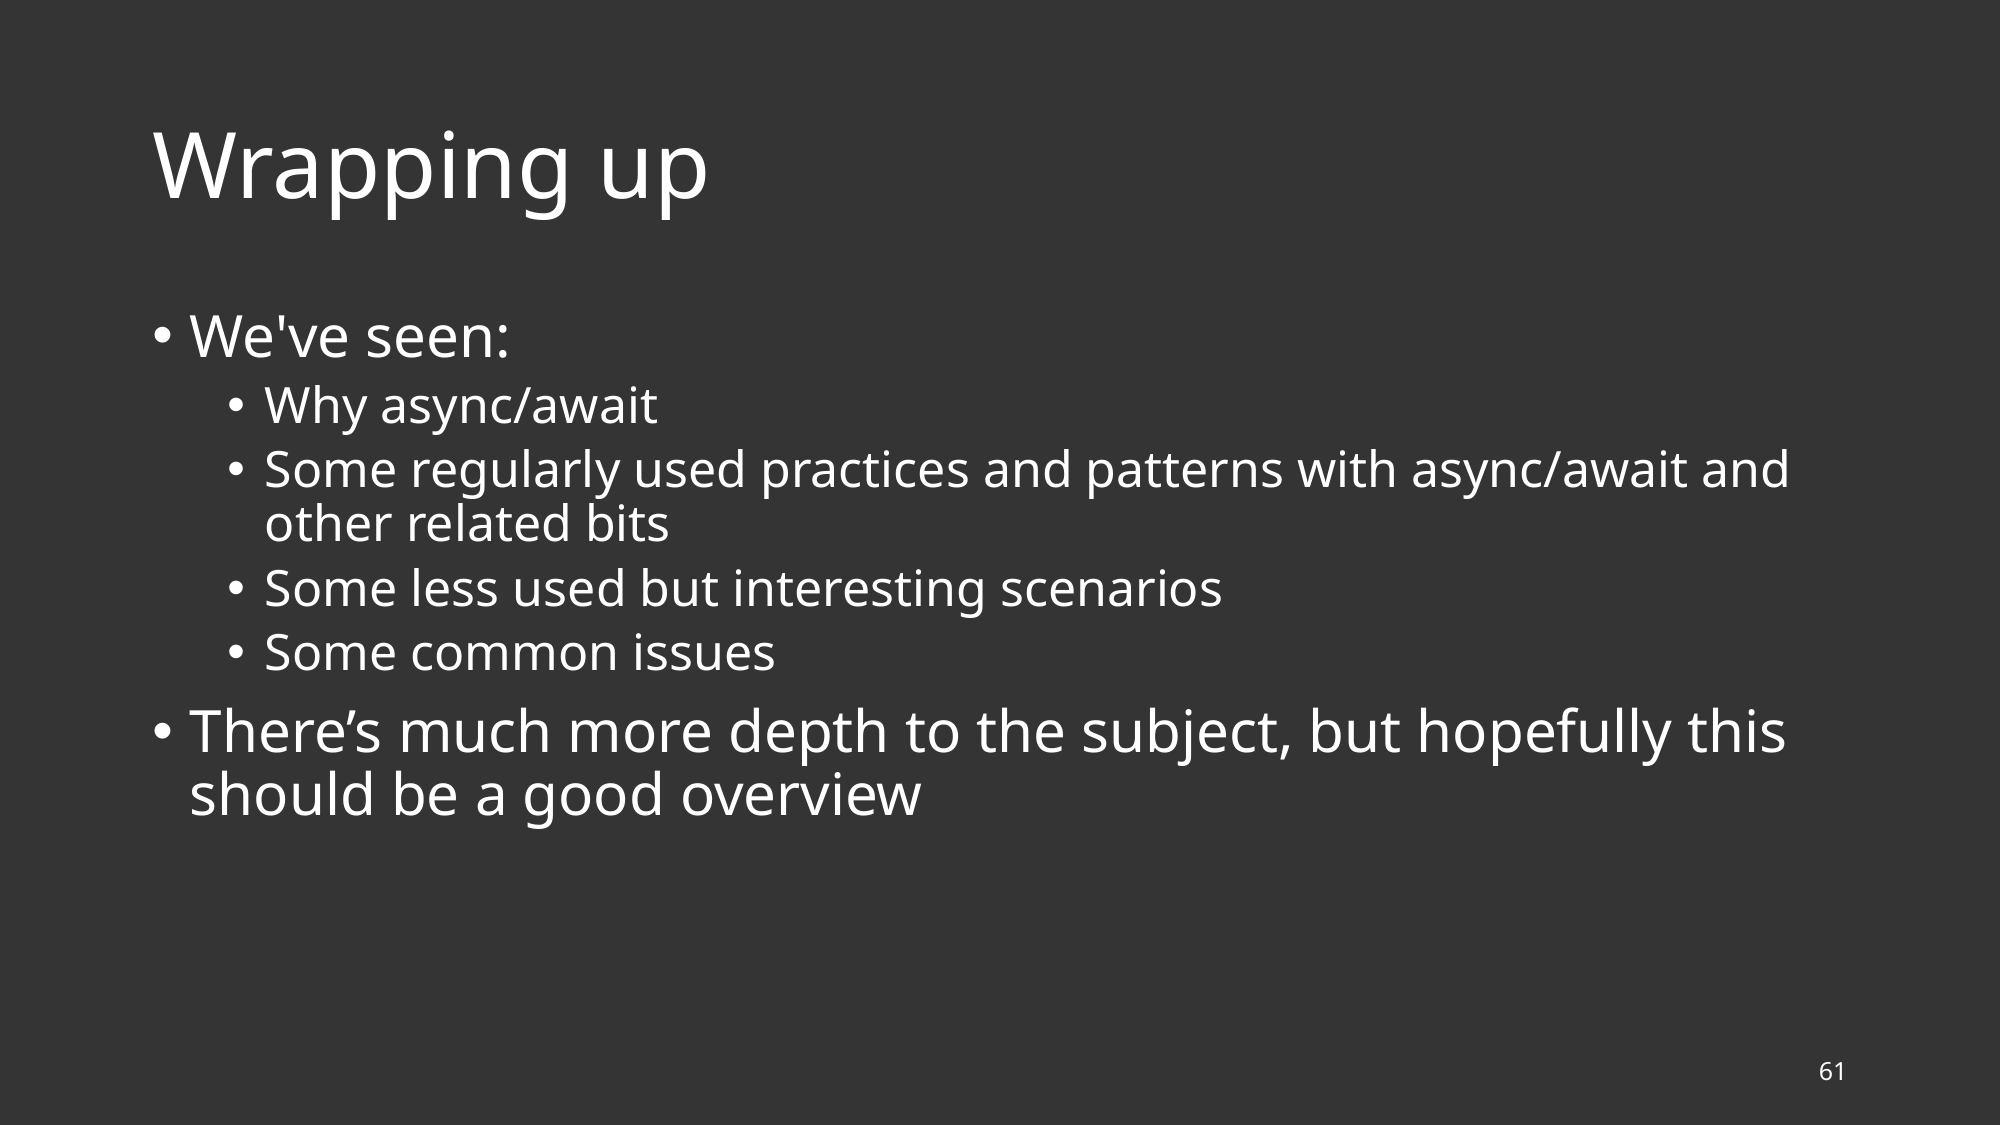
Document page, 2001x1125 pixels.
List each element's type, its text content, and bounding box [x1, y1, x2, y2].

title Wrapping up [137, 59, 1863, 278]
list We've seen: Why async/await Some regularly used practices and patterns with async/await and other related bits Some less used but interesting scenarios Some common issues There’s much more depth to the subject, but hopefully this should be a good overview [137, 299, 1863, 1014]
slide_number 61 [1412, 1042, 1863, 1103]
